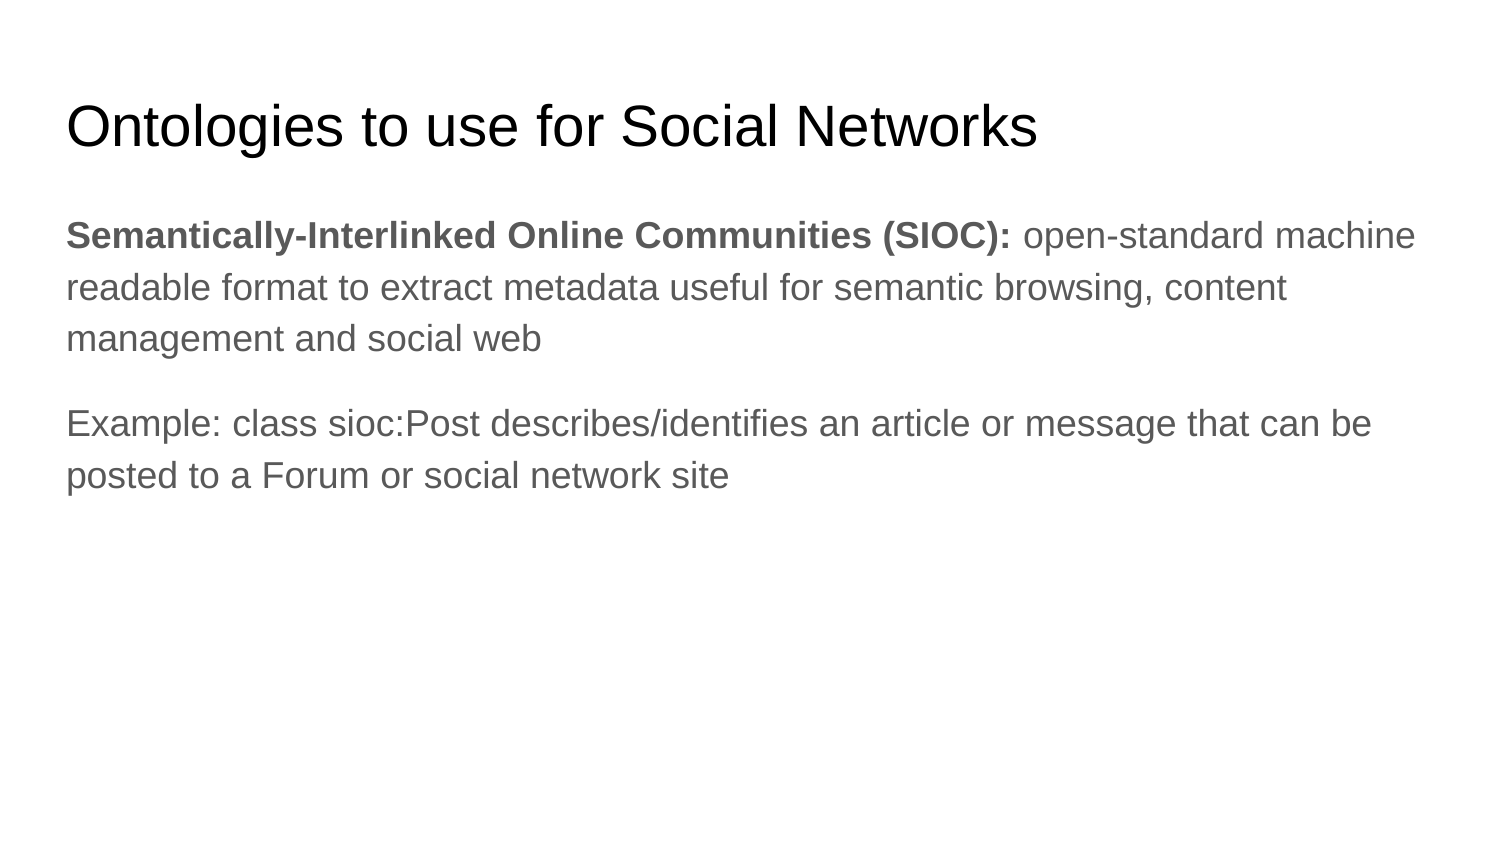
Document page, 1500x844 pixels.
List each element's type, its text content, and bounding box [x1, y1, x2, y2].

list Semantically-Interlinked Online Communities (SIOC): open-standard machine readable format to extract metadata useful for semantic browsing, content management and social web Example: class sioc:Post describes/identifies an article or message that can be posted to a Forum or social network site [51, 189, 1449, 750]
title Ontologies to use for Social Networks [51, 72, 1449, 167]
